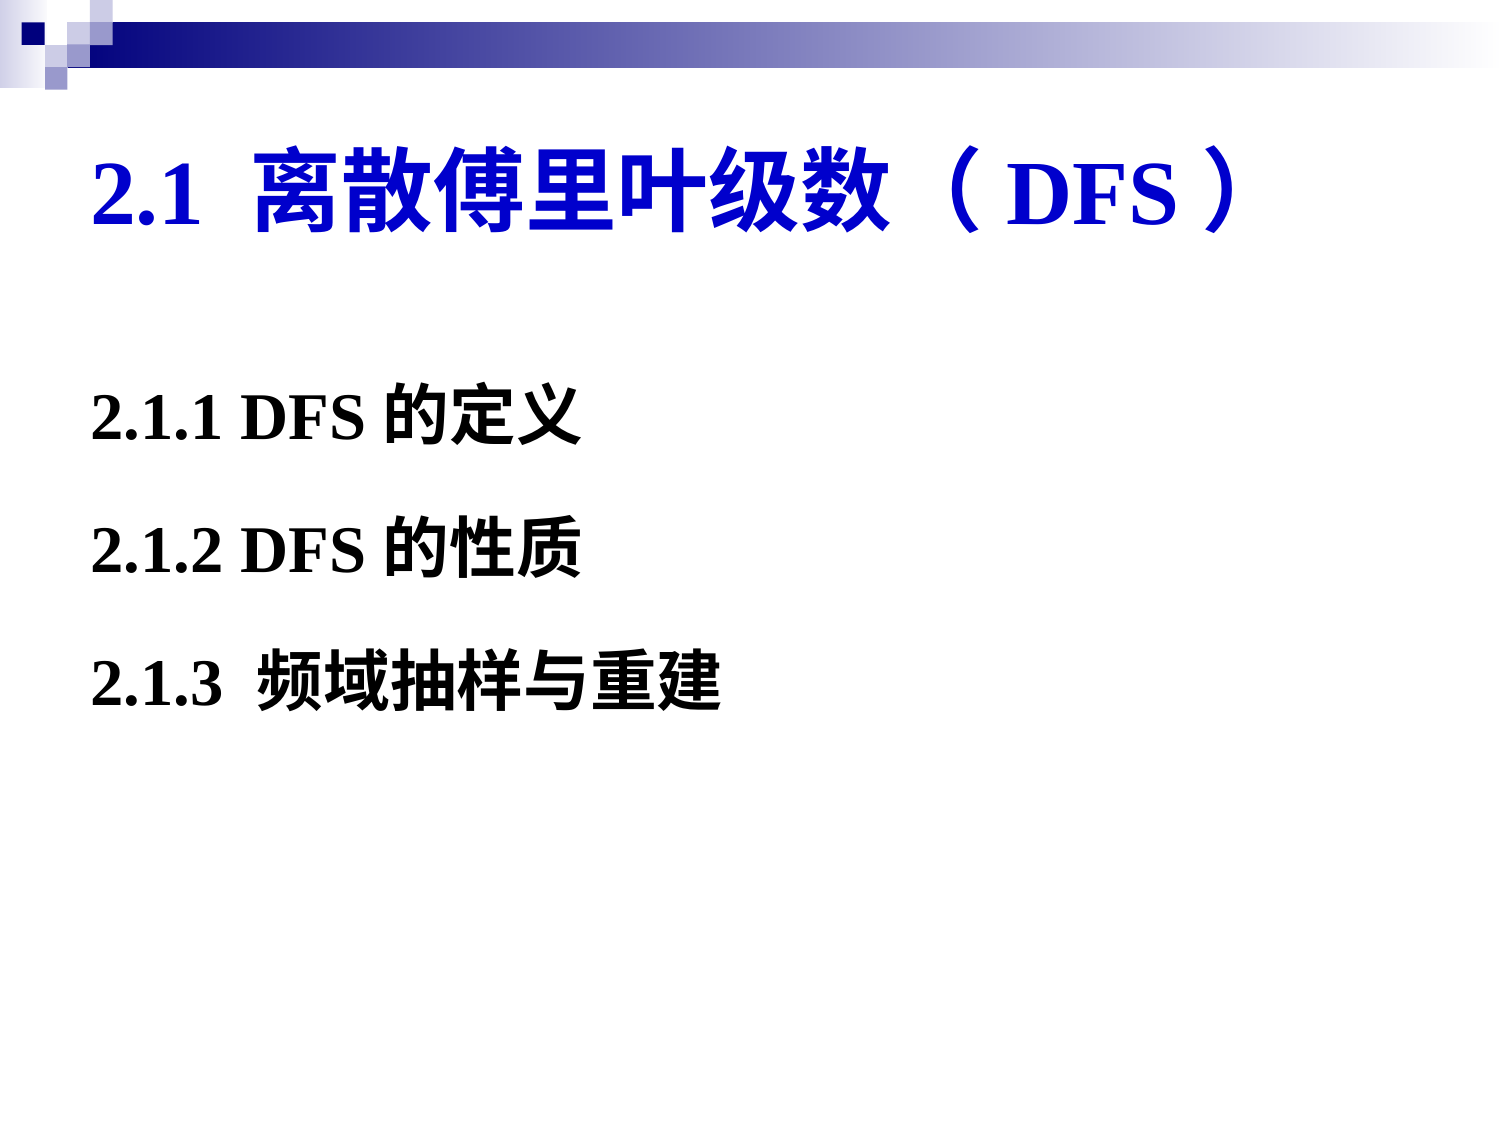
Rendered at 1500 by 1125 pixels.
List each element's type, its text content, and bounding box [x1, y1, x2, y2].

list 2.1.1 DFS的定义 2.1.2 DFS的性质 2.1.3 频域抽样与重建 [75, 324, 1425, 963]
title 2.1 离散傅里叶级数（DFS） [75, 75, 1425, 300]
